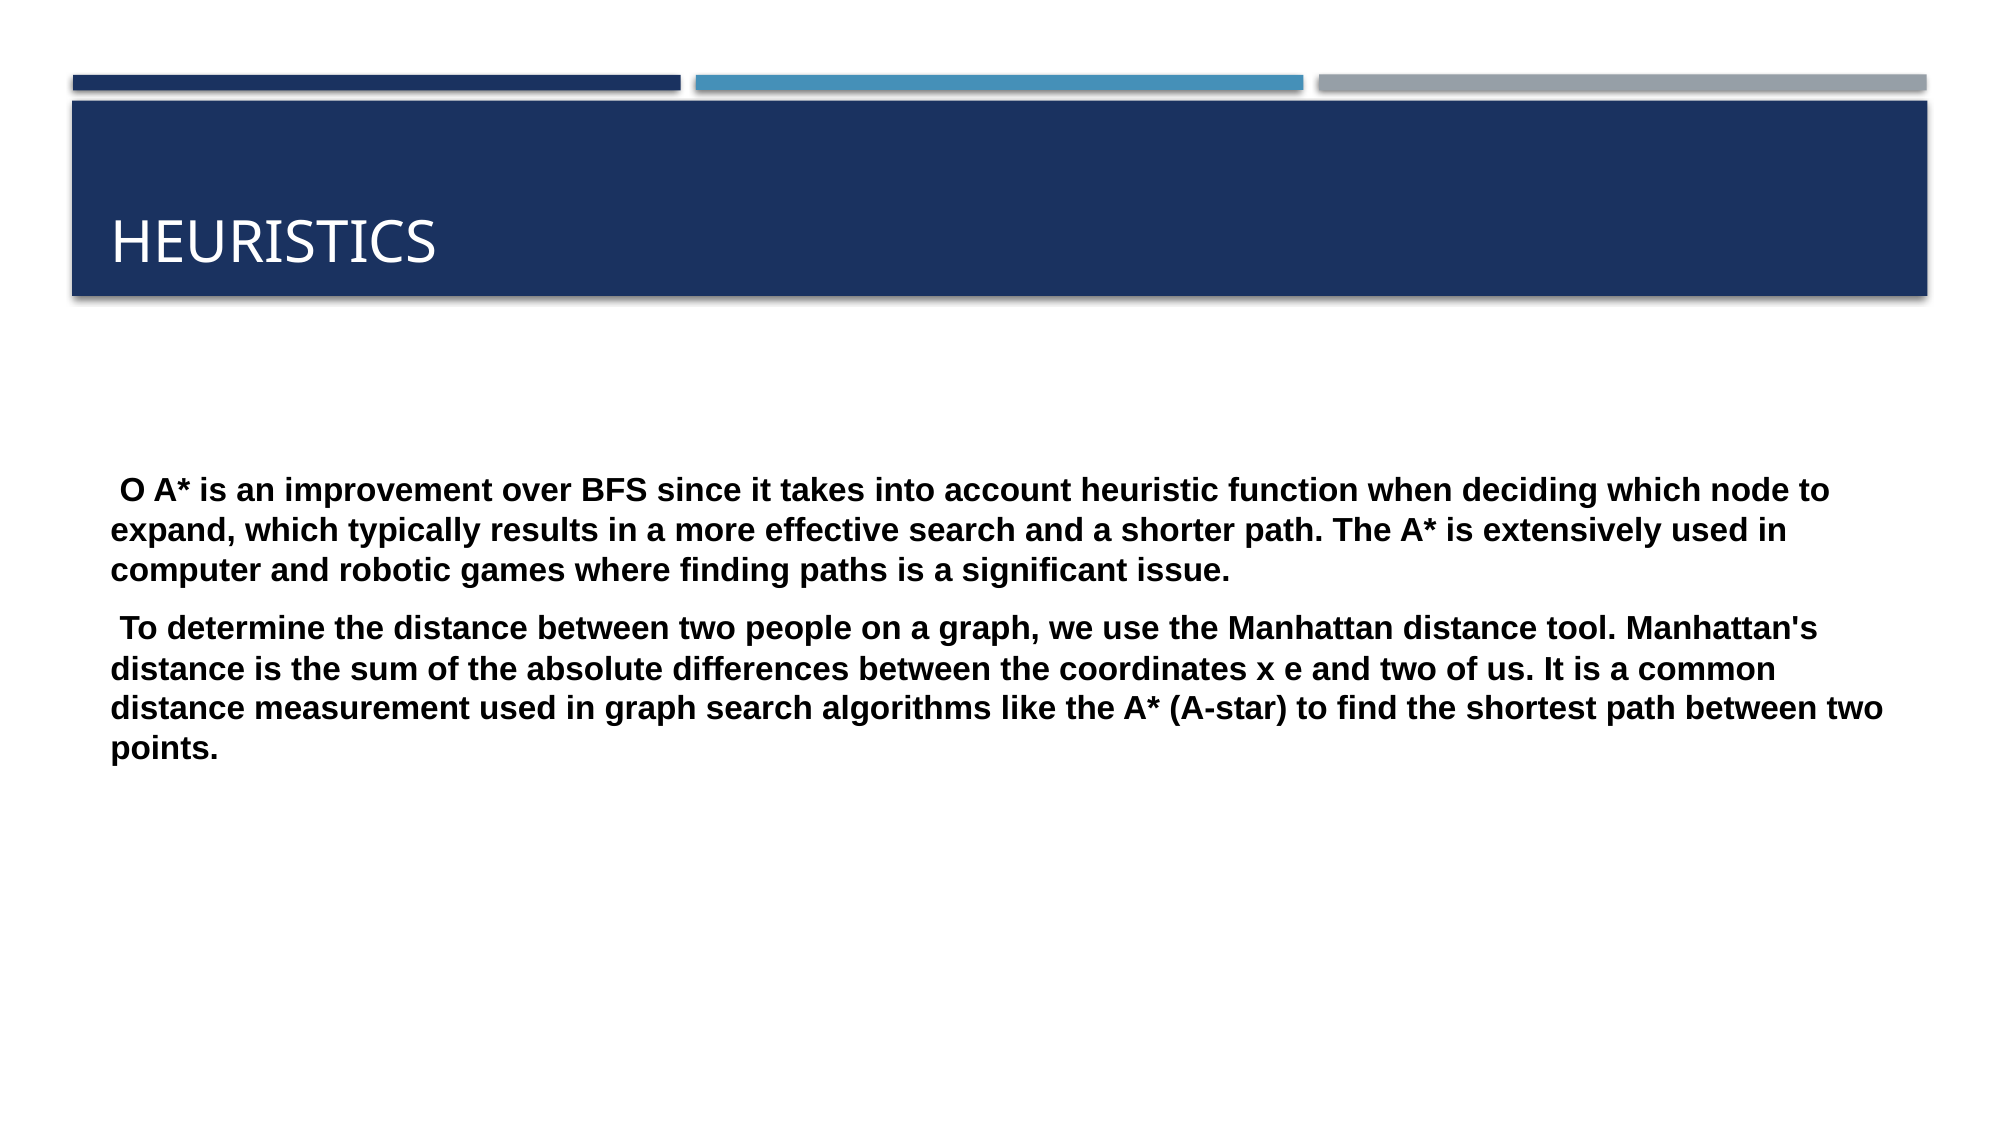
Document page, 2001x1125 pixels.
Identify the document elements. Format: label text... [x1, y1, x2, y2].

title Heuristics [95, 115, 1905, 282]
list O A* is an improvement over BFS since it takes into account heuristic function when deciding which node to expand, which typically results in a more effective search and a shorter path. The A* is extensively used in computer and robotic games where finding paths is a significant issue. To determine the distance between two people on a graph, we use the Manhattan distance tool. Manhattan's distance is the sum of the absolute differences between the coordinates x e and two of us. It is a common distance measurement used in graph search algorithms like the A* (A-star) to find the shortest path between two points. [95, 357, 1905, 877]
